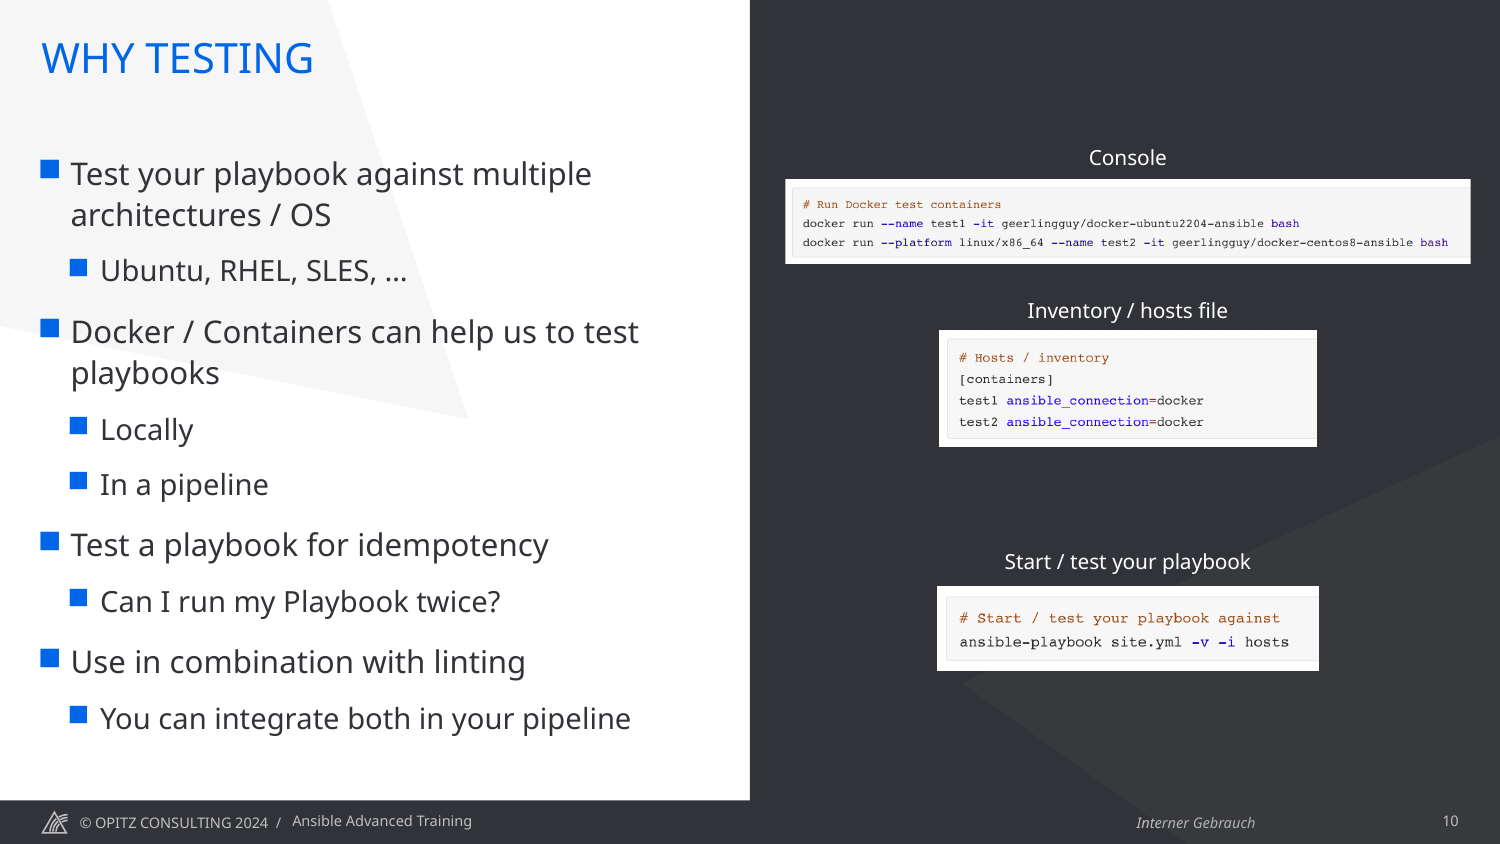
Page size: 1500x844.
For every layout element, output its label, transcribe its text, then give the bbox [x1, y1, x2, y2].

text_box Console [1074, 137, 1182, 177]
text_box Inventory / hosts file [1012, 289, 1243, 329]
footer Ansible Advanced Training [292, 801, 1042, 843]
picture [937, 586, 1319, 671]
title Why Testing [41, 41, 727, 115]
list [785, 179, 1471, 264]
slide_number 10 [1377, 801, 1459, 843]
list Test your playbook against multiple architectures / OS Ubuntu, RHEL, SLES, … Docker / Containers can help us to test playbooks Locally In a pipeline Test a playbook for idempotency Can I run my Playbook twice? Use in combination with linting You can integrate both in your pipeline [41, 150, 727, 765]
text_box Start / test your playbook [989, 541, 1267, 582]
picture [939, 329, 1318, 447]
